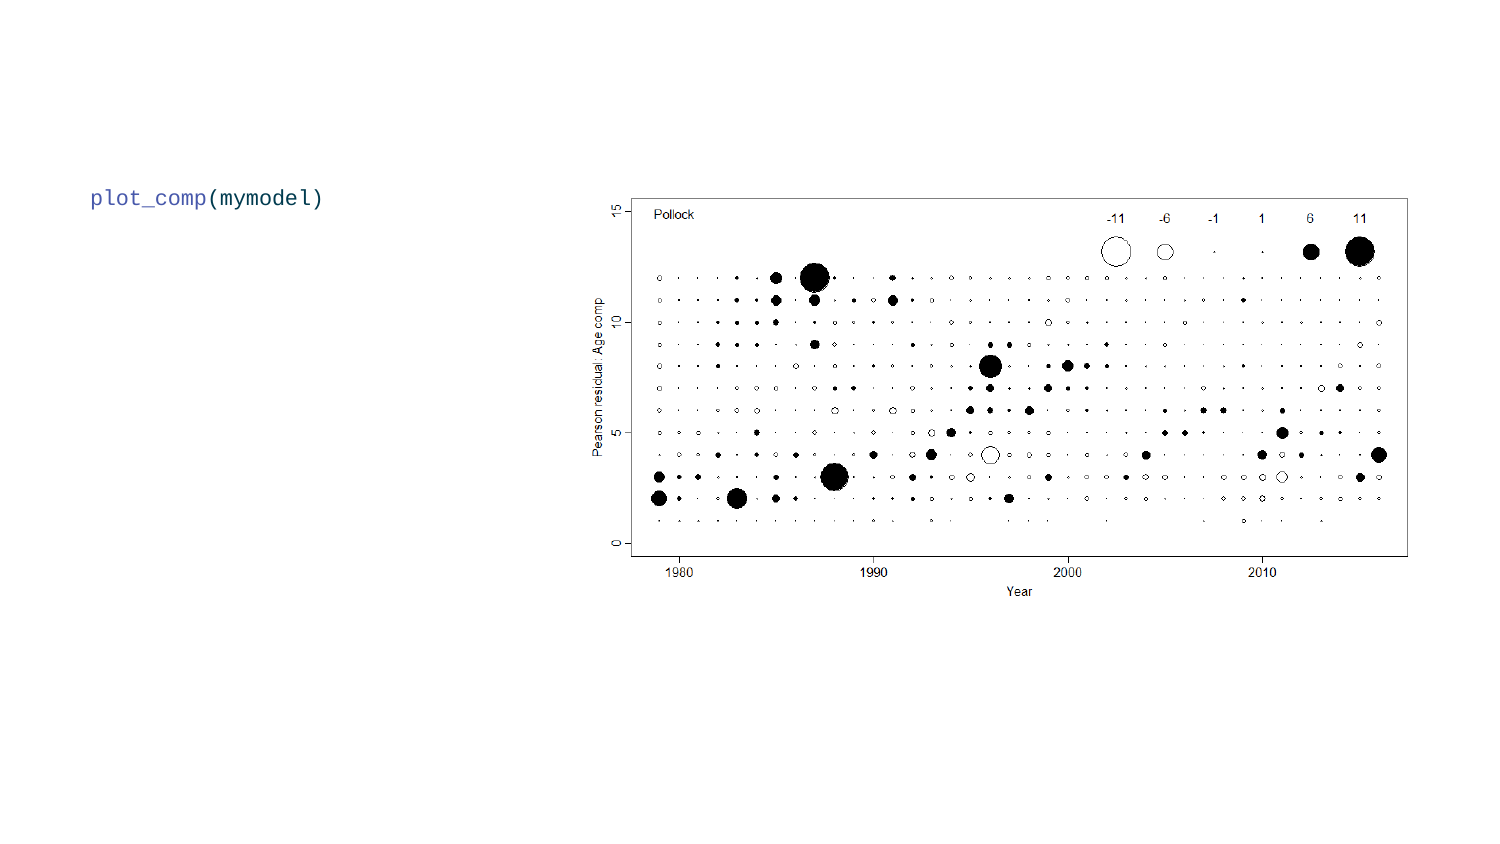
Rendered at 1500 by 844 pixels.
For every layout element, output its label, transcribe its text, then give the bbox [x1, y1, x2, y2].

list plot_comp(mymodel) [75, 176, 569, 754]
picture [585, 183, 1424, 603]
